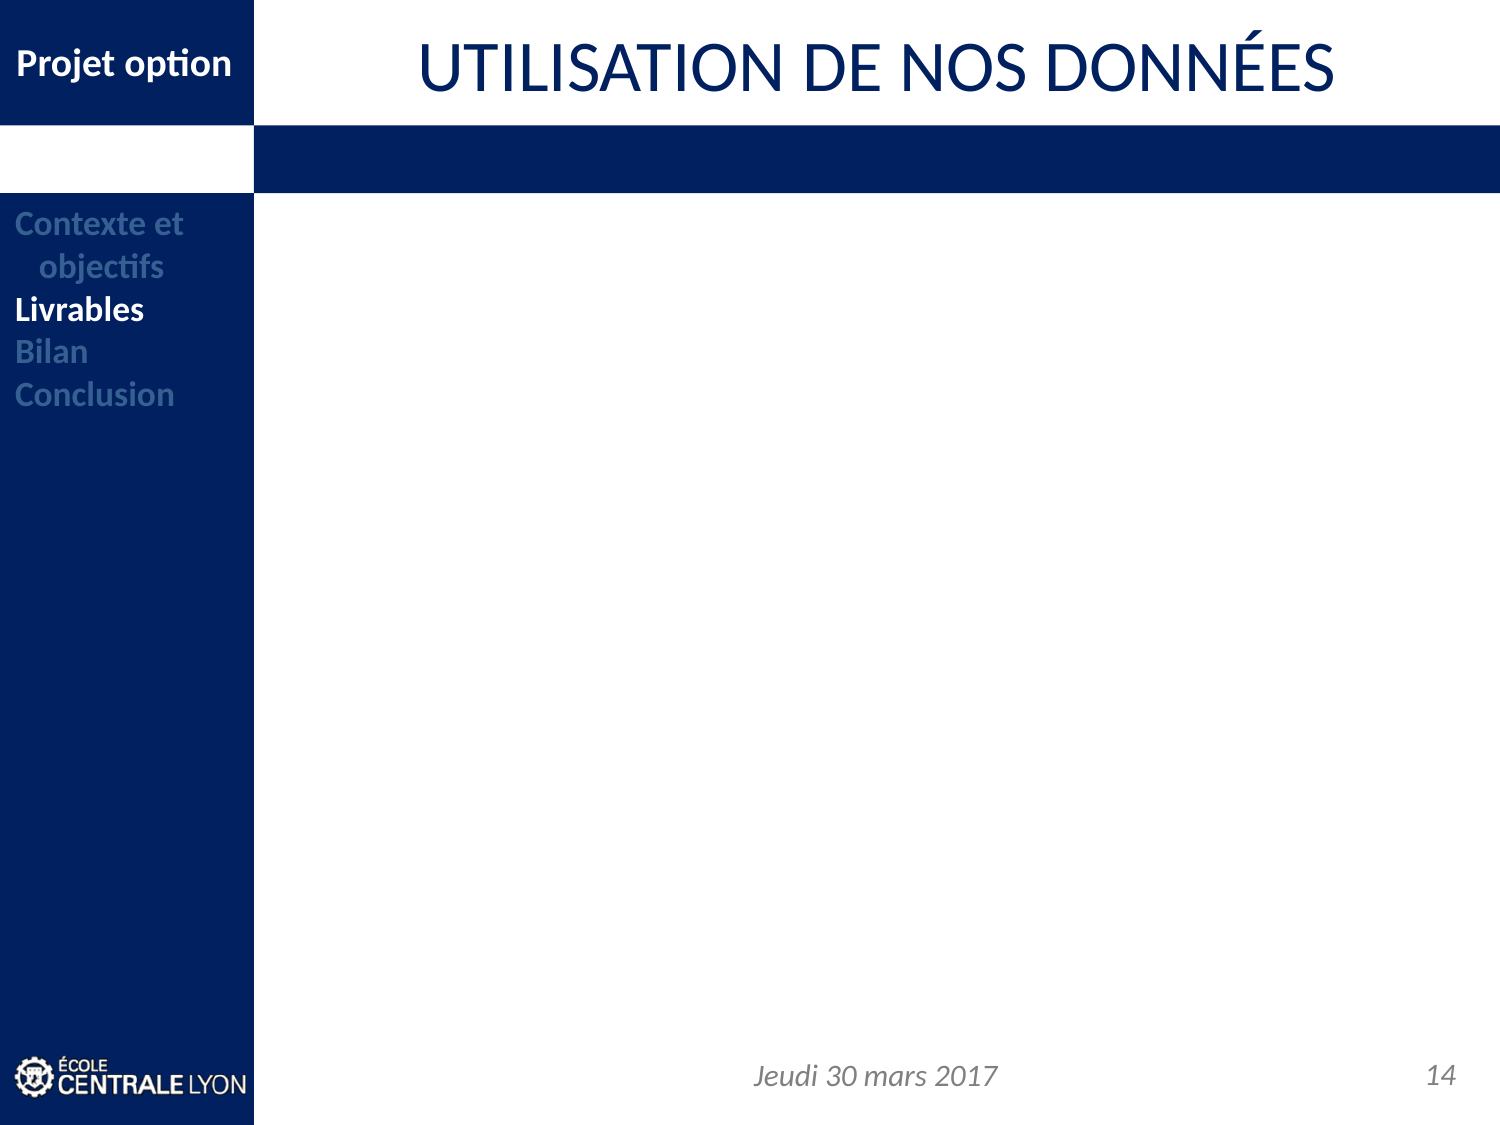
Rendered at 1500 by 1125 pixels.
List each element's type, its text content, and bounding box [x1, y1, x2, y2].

title utilisation de nos données [253, 0, 1500, 126]
picture [0, 1046, 254, 1103]
